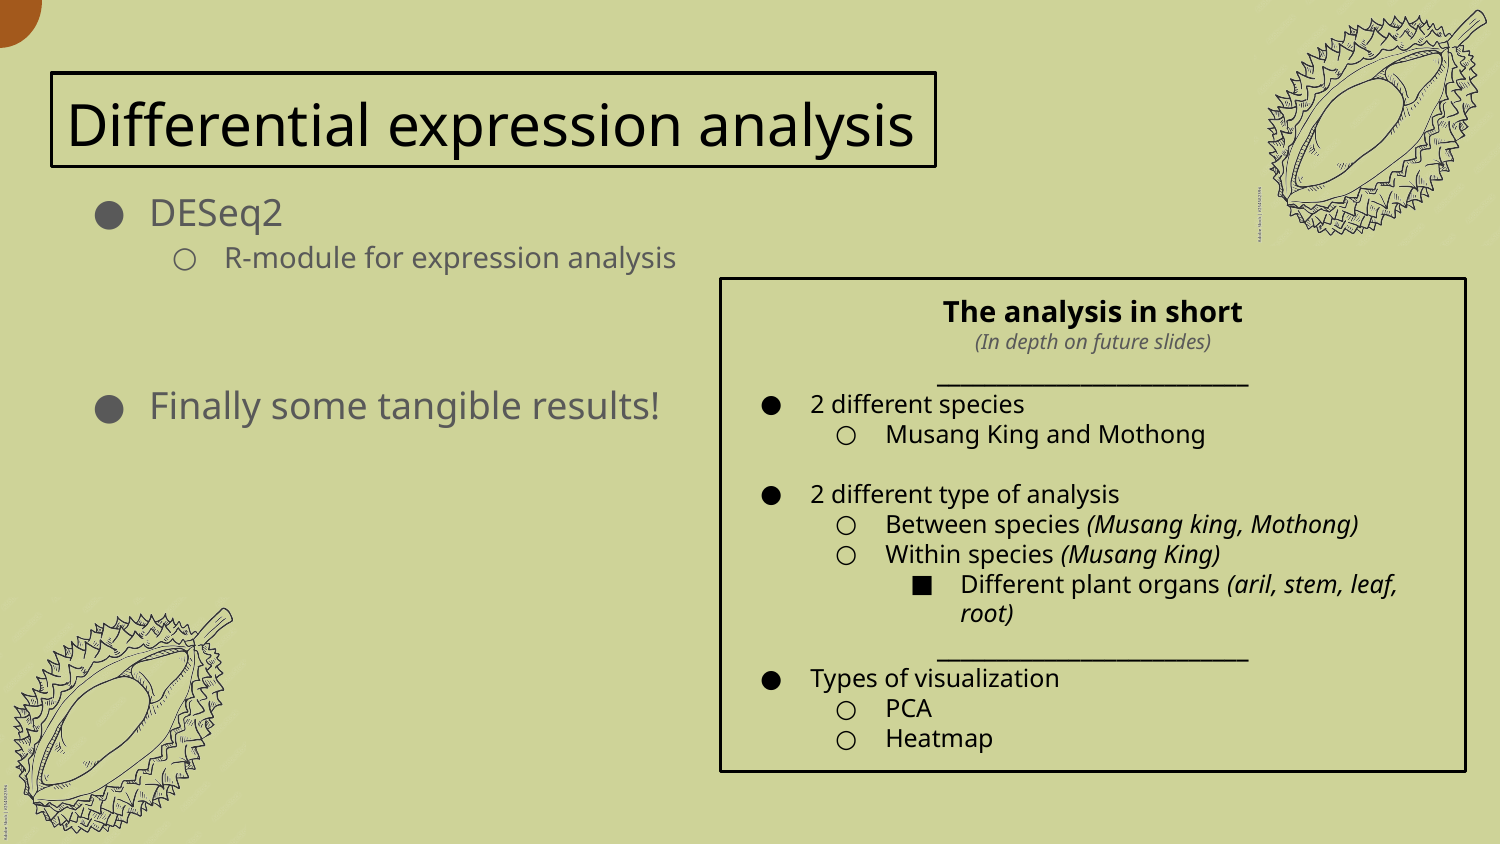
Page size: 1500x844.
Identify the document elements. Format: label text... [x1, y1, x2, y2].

picture [1254, 0, 1500, 246]
picture [0, 597, 246, 844]
title Differential expression analysis [51, 72, 936, 167]
text_box The analysis in short (In depth on future slides) __________________________ 2 different species Musang King and Mothong 2 different type of analysis Between species (Musang king, Mothong) Within species (Musang King) Different plant organs (aril, stem, leaf, root) __________________________ Types of visualization PCA Heatmap [720, 278, 1466, 772]
text_box [0, 0, 42, 48]
list DESeq2 R-module for expression analysis Finally some tangible results! [59, 166, 1264, 728]
